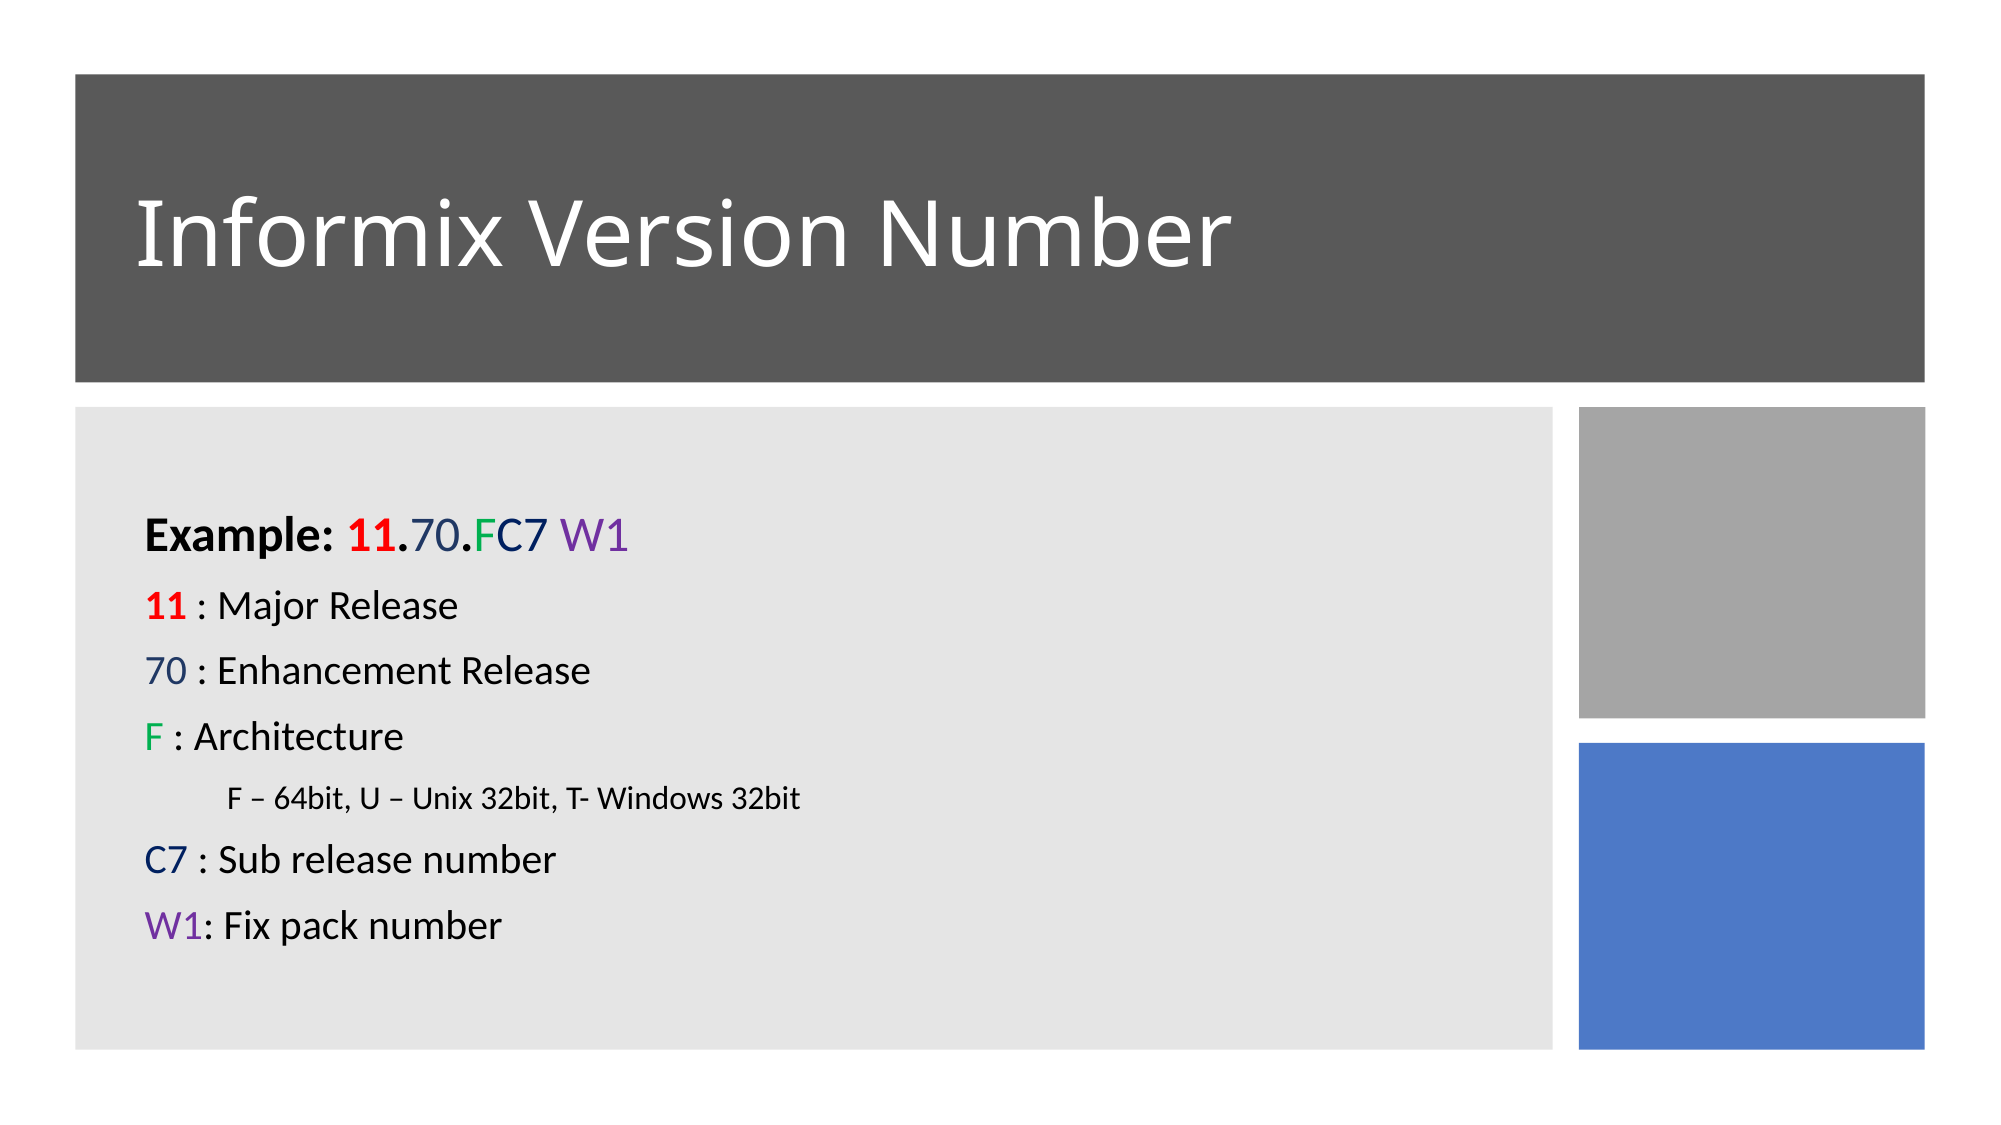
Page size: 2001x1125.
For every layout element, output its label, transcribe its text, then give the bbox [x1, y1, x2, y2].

text_box [74, 406, 1554, 1051]
subtitle Example: 11.70.FC7 W1 11 : Major Release 70 : Enhancement Release F : Architecture F – 64bit, U – Unix 32bit, T- Windows 32bit C7 : Sub release number W1: Fix pack number [129, 457, 1503, 999]
text_box [1578, 742, 1926, 1051]
text_box [74, 73, 1926, 383]
text_box [1578, 406, 1926, 719]
title Informix Version Number [120, 120, 1870, 354]
